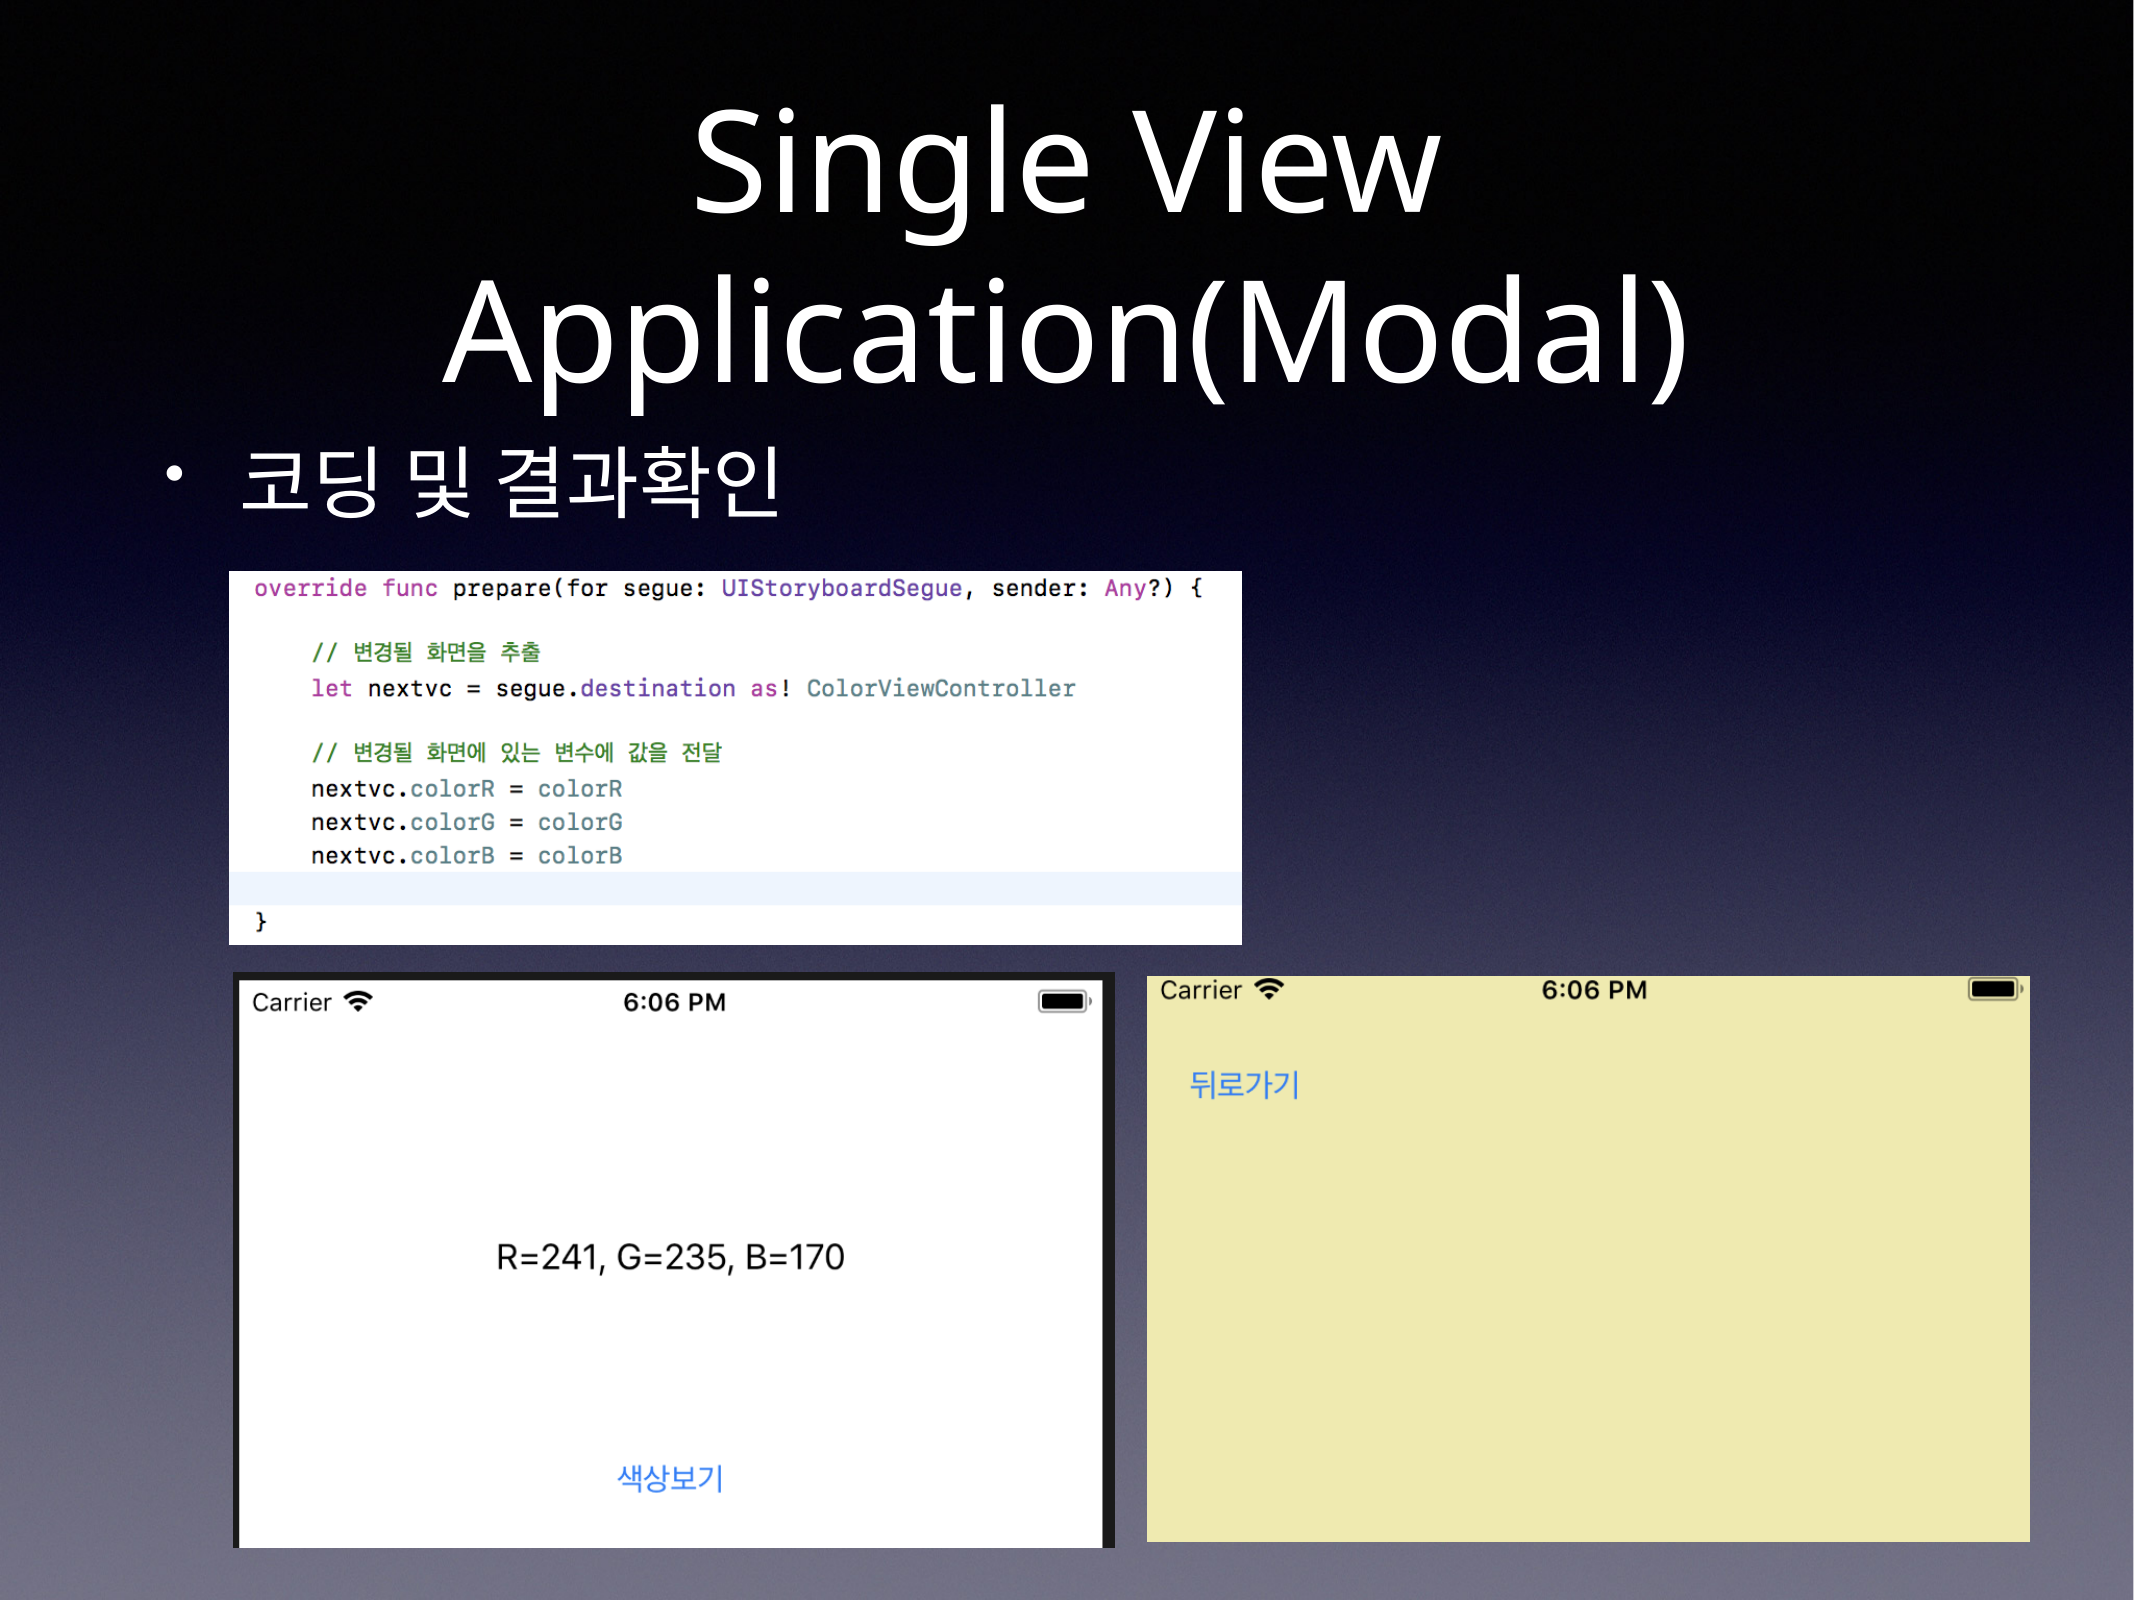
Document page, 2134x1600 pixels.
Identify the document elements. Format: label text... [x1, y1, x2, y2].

list 코딩 및 결과확인 [155, 424, 1978, 1457]
picture [0, 0, 2134, 1600]
title Single View Application(Modal) [155, 66, 1978, 416]
